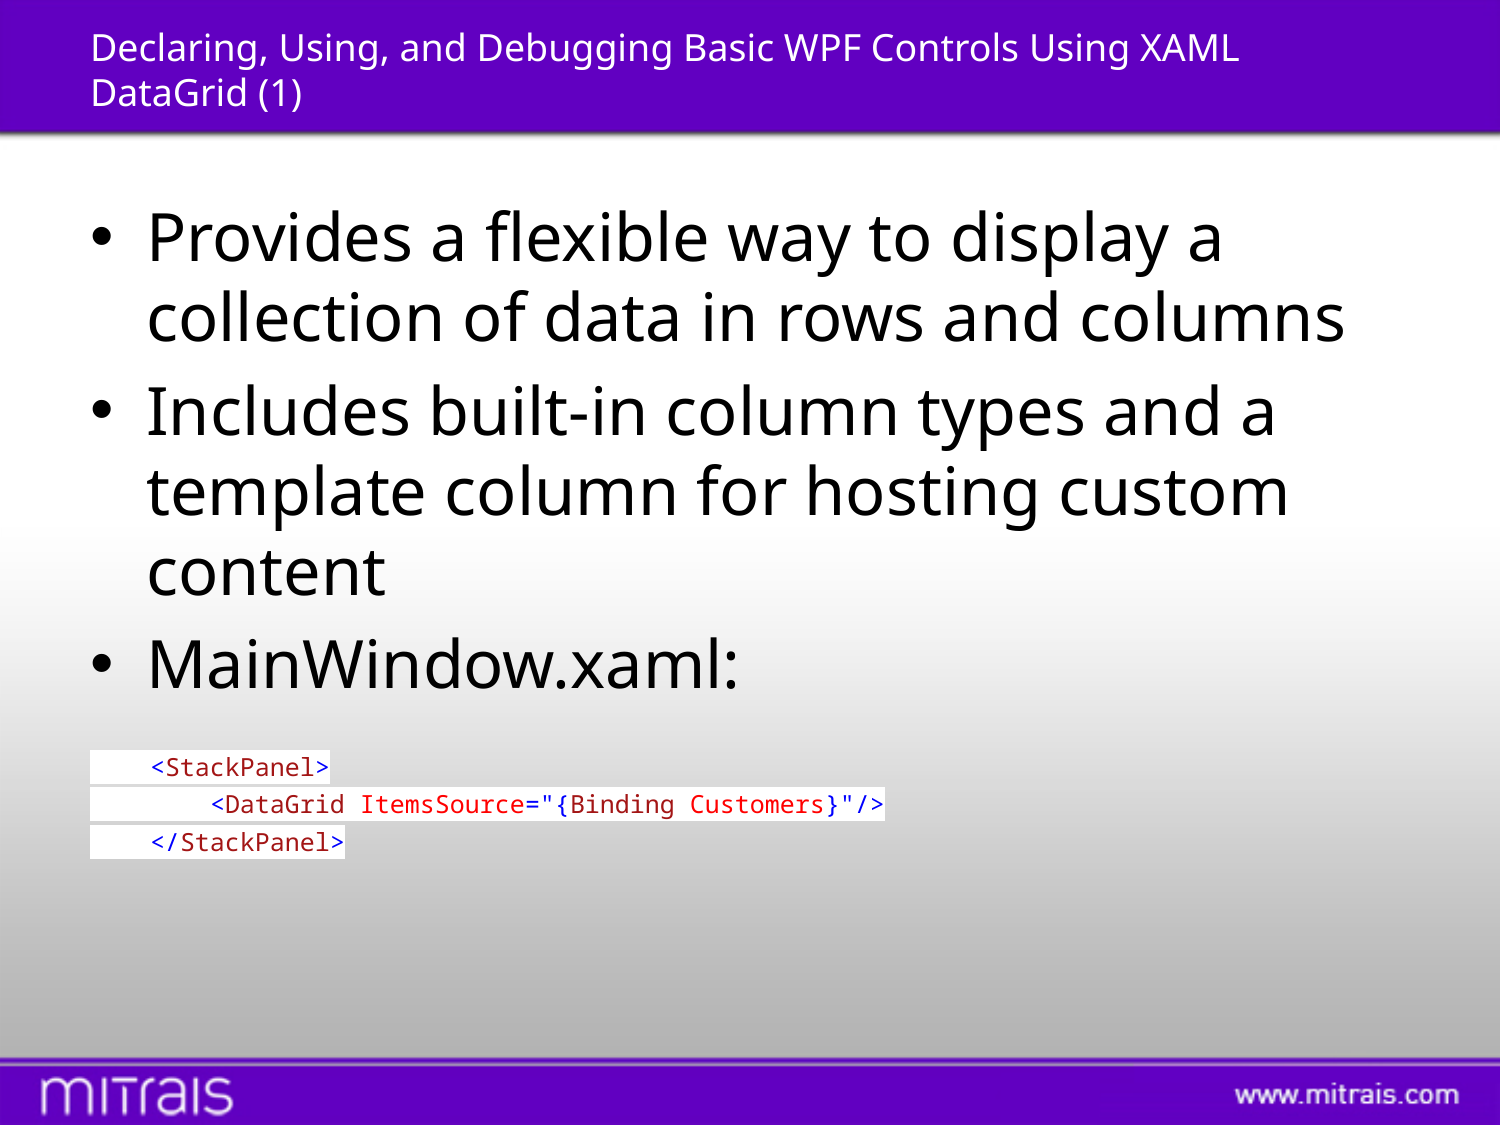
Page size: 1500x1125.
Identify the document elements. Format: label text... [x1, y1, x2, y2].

title Declaring, Using, and Debugging Basic WPF Controls Using XAML DataGrid (1) [74, 0, 1426, 138]
list Provides a flexible way to display a collection of data in rows and columns Includes built-in column types and a template column for hosting custom content MainWindow.xaml: <StackPanel> <DataGrid ItemsSource="{Binding Customers}"/> </StackPanel> [74, 187, 1426, 976]
picture [0, 0, 1500, 1125]
